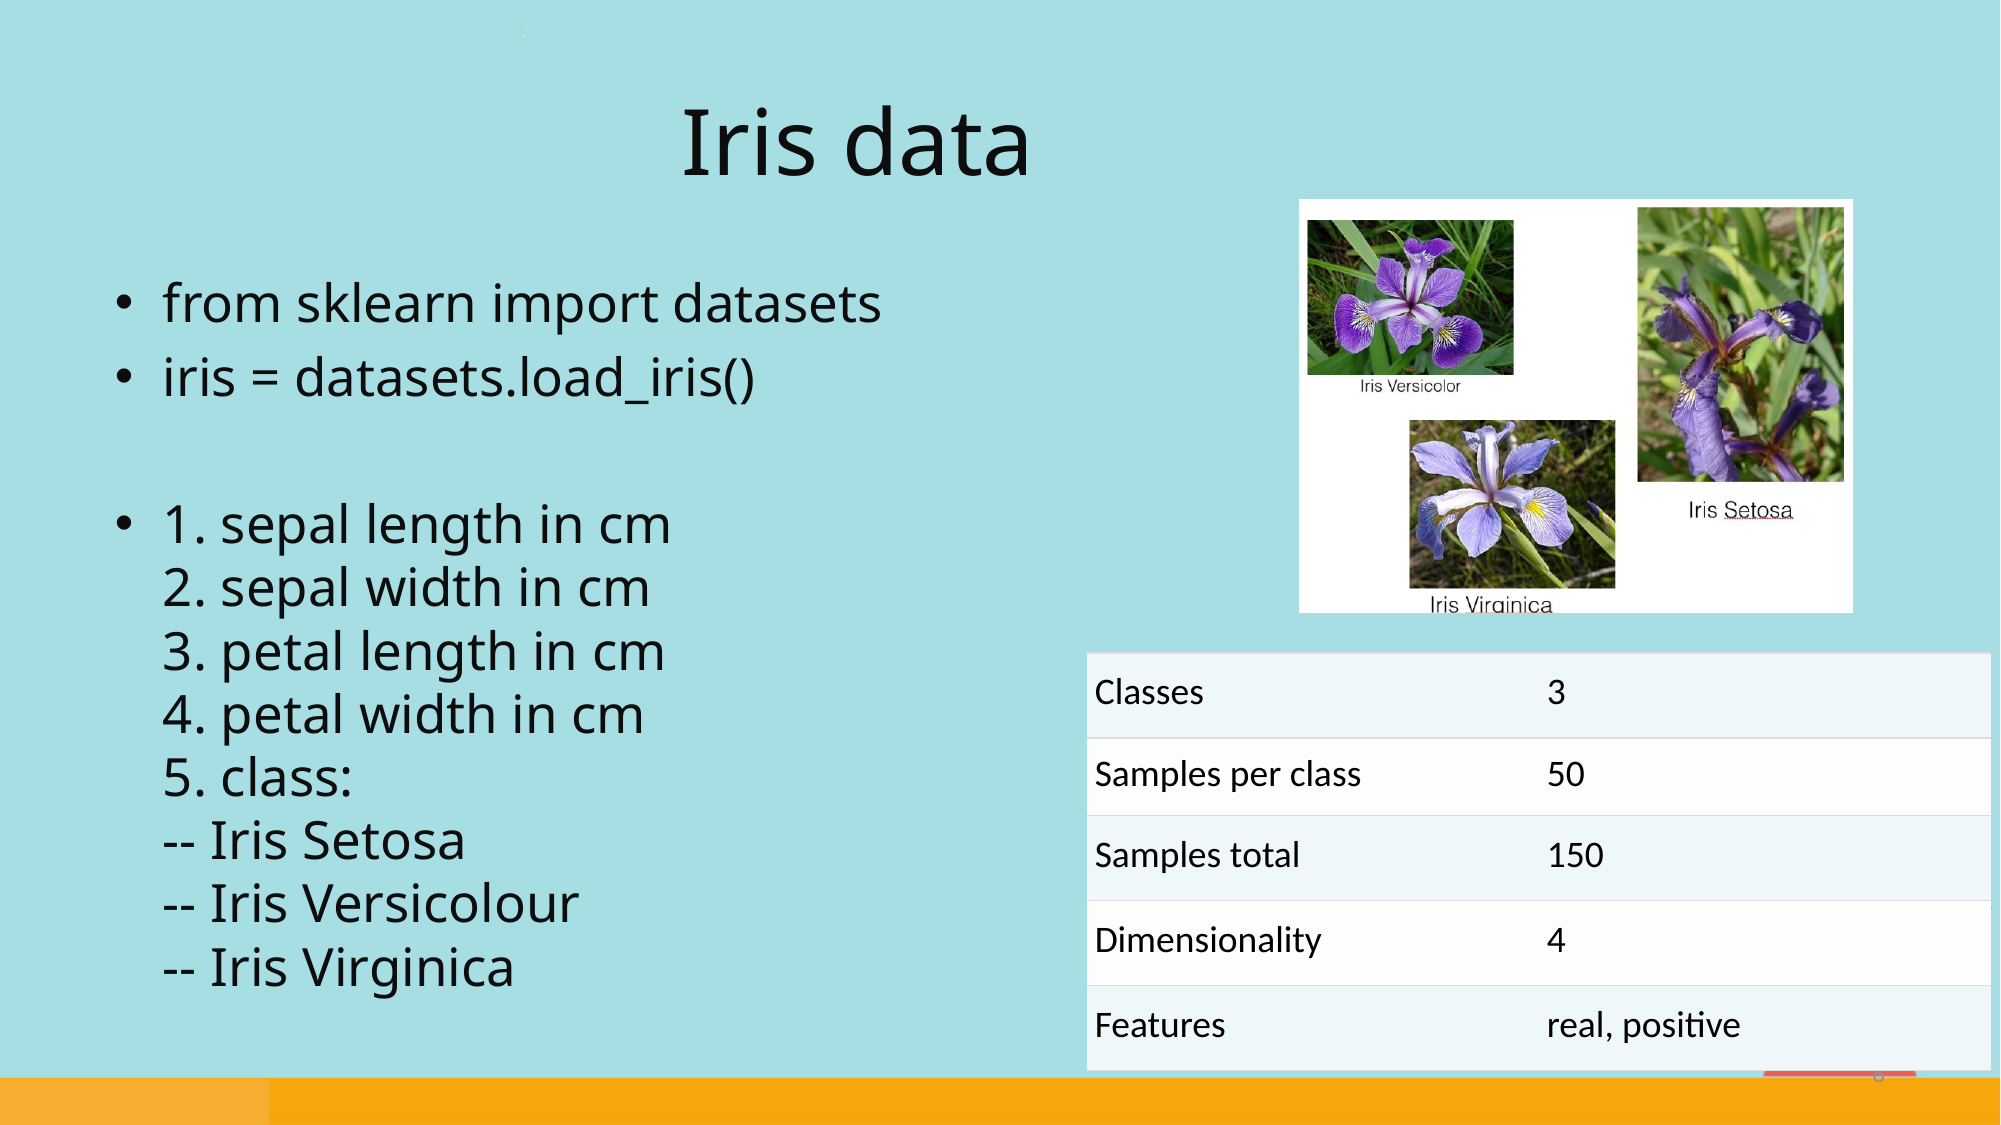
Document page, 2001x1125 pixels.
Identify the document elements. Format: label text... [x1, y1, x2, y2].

table_header Classes [1087, 654, 1539, 737]
table_cell 150 [1539, 816, 1991, 900]
table_header 3 [1539, 654, 1991, 737]
table_cell 50 [1539, 739, 1991, 815]
table_cell Dimensionality [1087, 901, 1539, 985]
table_cell real, positive [1539, 986, 1991, 1070]
slide_number 8 [1433, 1071, 1900, 1103]
table_cell 4 [1539, 901, 1991, 985]
table_cell Samples total [1087, 816, 1539, 900]
table_cell Samples per class [1087, 739, 1539, 815]
list from sklearn import datasets iris = datasets.load_iris() 1. sepal length in cm 2. sepal width in cm 3. petal length in cm 4. petal width in cm 5. class: -- Iris Setosa -- Iris Versicolour -- Iris Virginica [99, 262, 1617, 1005]
title Iris data [99, 45, 1617, 233]
picture [0, 0, 2001, 1125]
table_cell Features [1087, 986, 1539, 1070]
